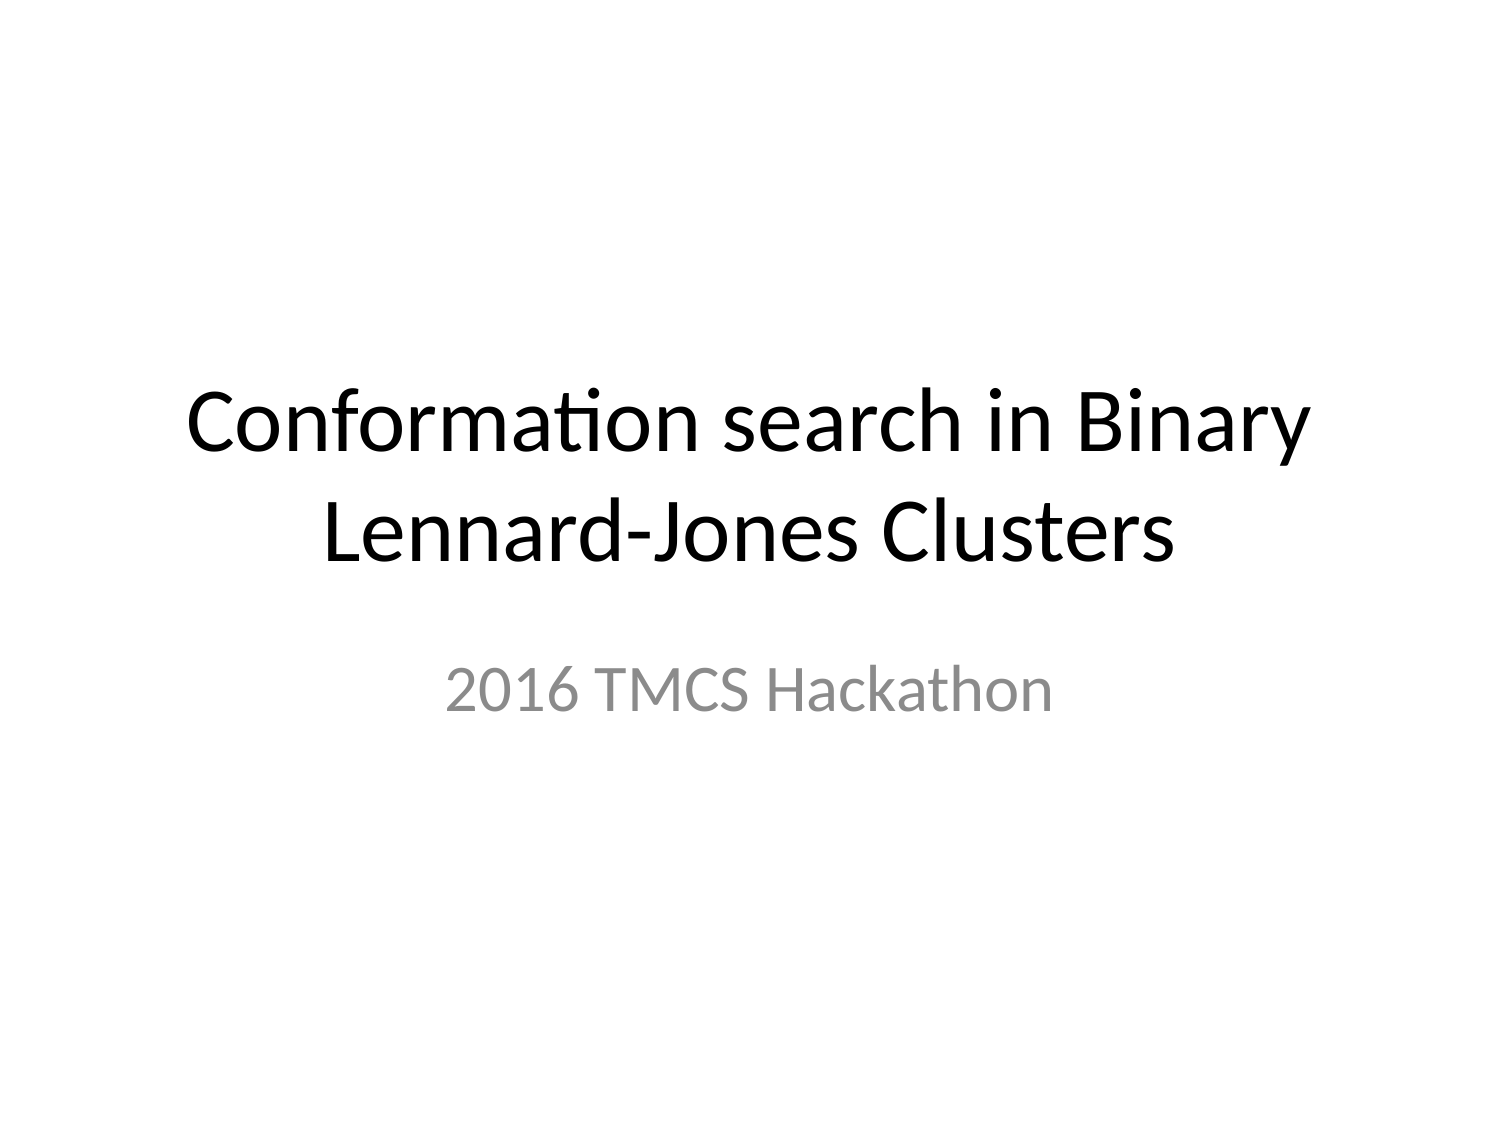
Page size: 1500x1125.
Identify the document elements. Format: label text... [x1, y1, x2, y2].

subtitle 2016 TMCS Hackathon [225, 637, 1275, 925]
title Conformation search in Binary Lennard-Jones Clusters [112, 349, 1388, 591]
